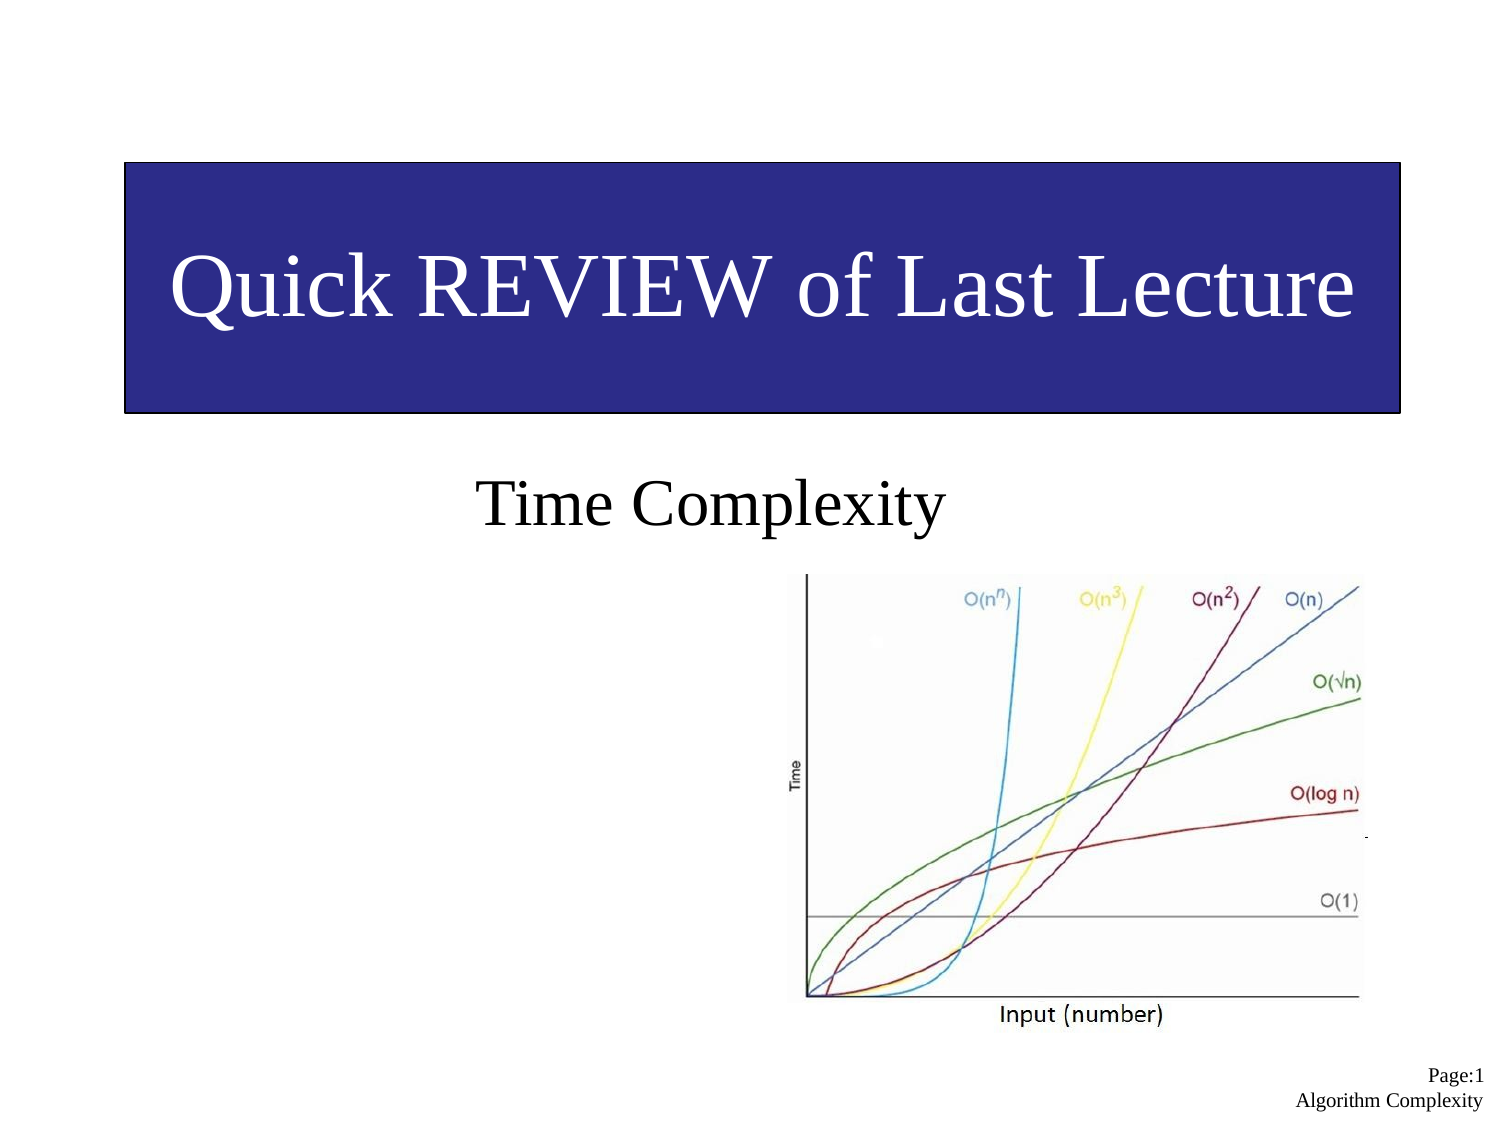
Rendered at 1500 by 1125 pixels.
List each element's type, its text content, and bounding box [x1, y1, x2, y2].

text_box Time Complexity [473, 456, 951, 540]
title Quick REVIEW of Last Lecture [125, 162, 1400, 413]
text_box Page:1 Algorithm Complexity [1293, 1061, 1491, 1125]
picture [787, 574, 1369, 1033]
